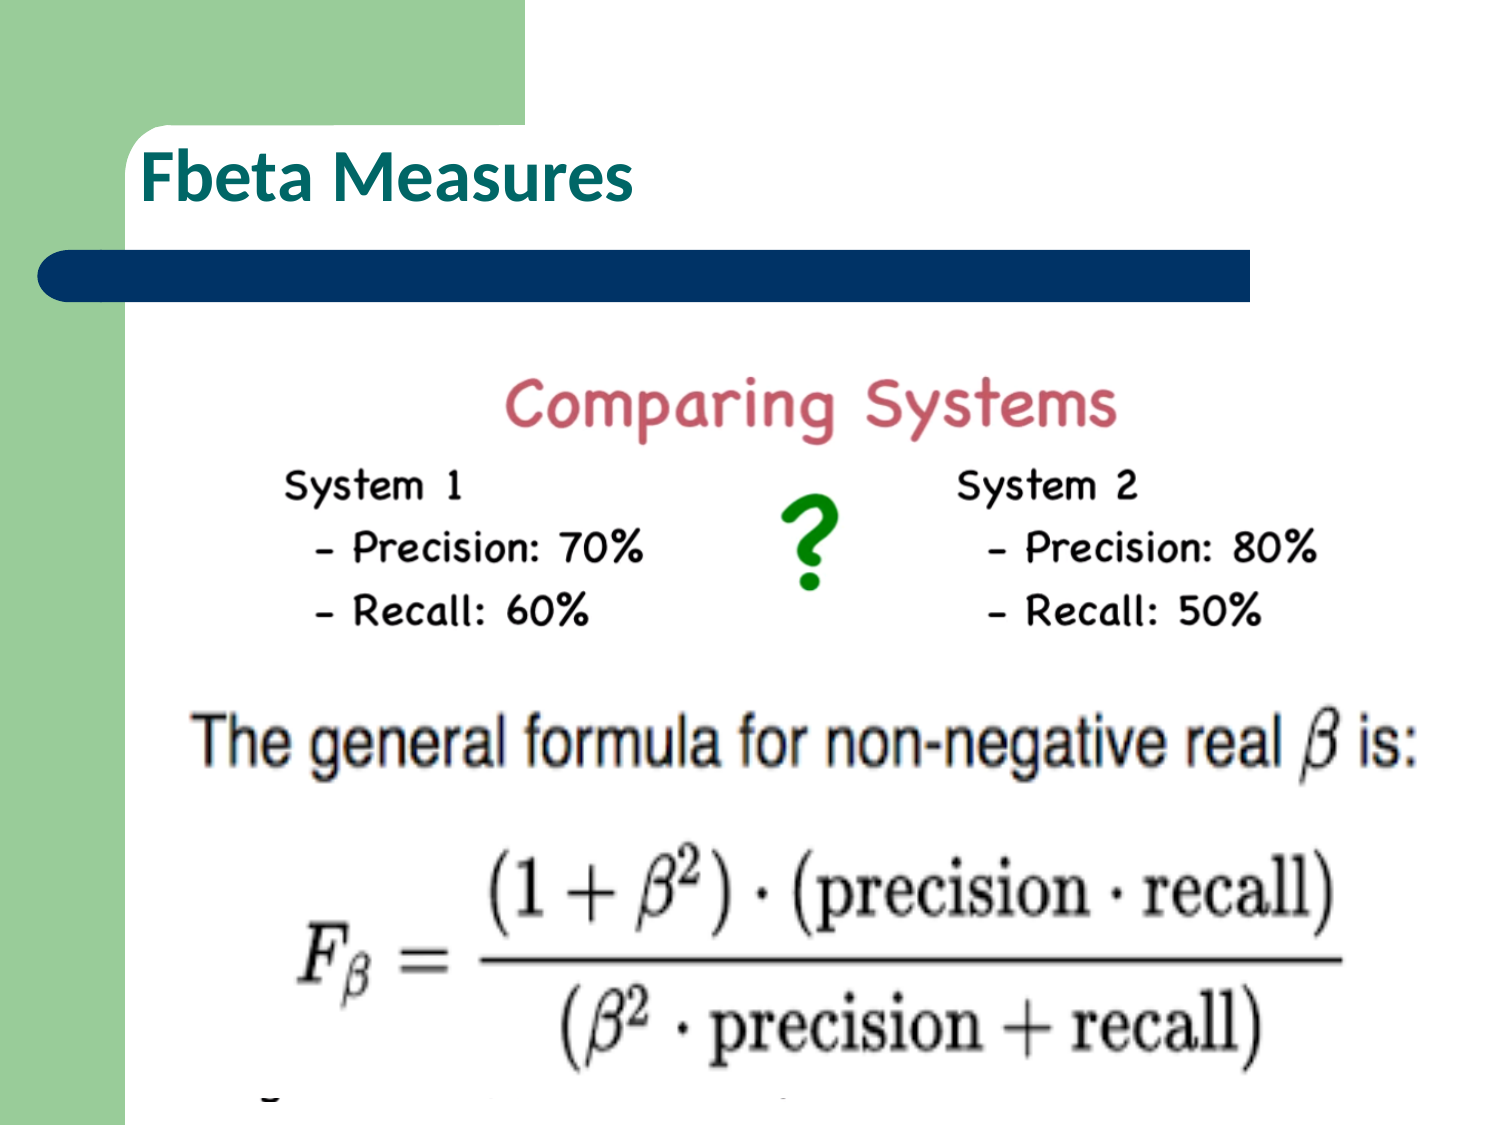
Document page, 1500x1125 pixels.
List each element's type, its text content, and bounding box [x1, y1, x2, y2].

picture [166, 649, 1460, 1099]
title Fbeta Measures [125, 125, 1425, 225]
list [184, 337, 1400, 648]
